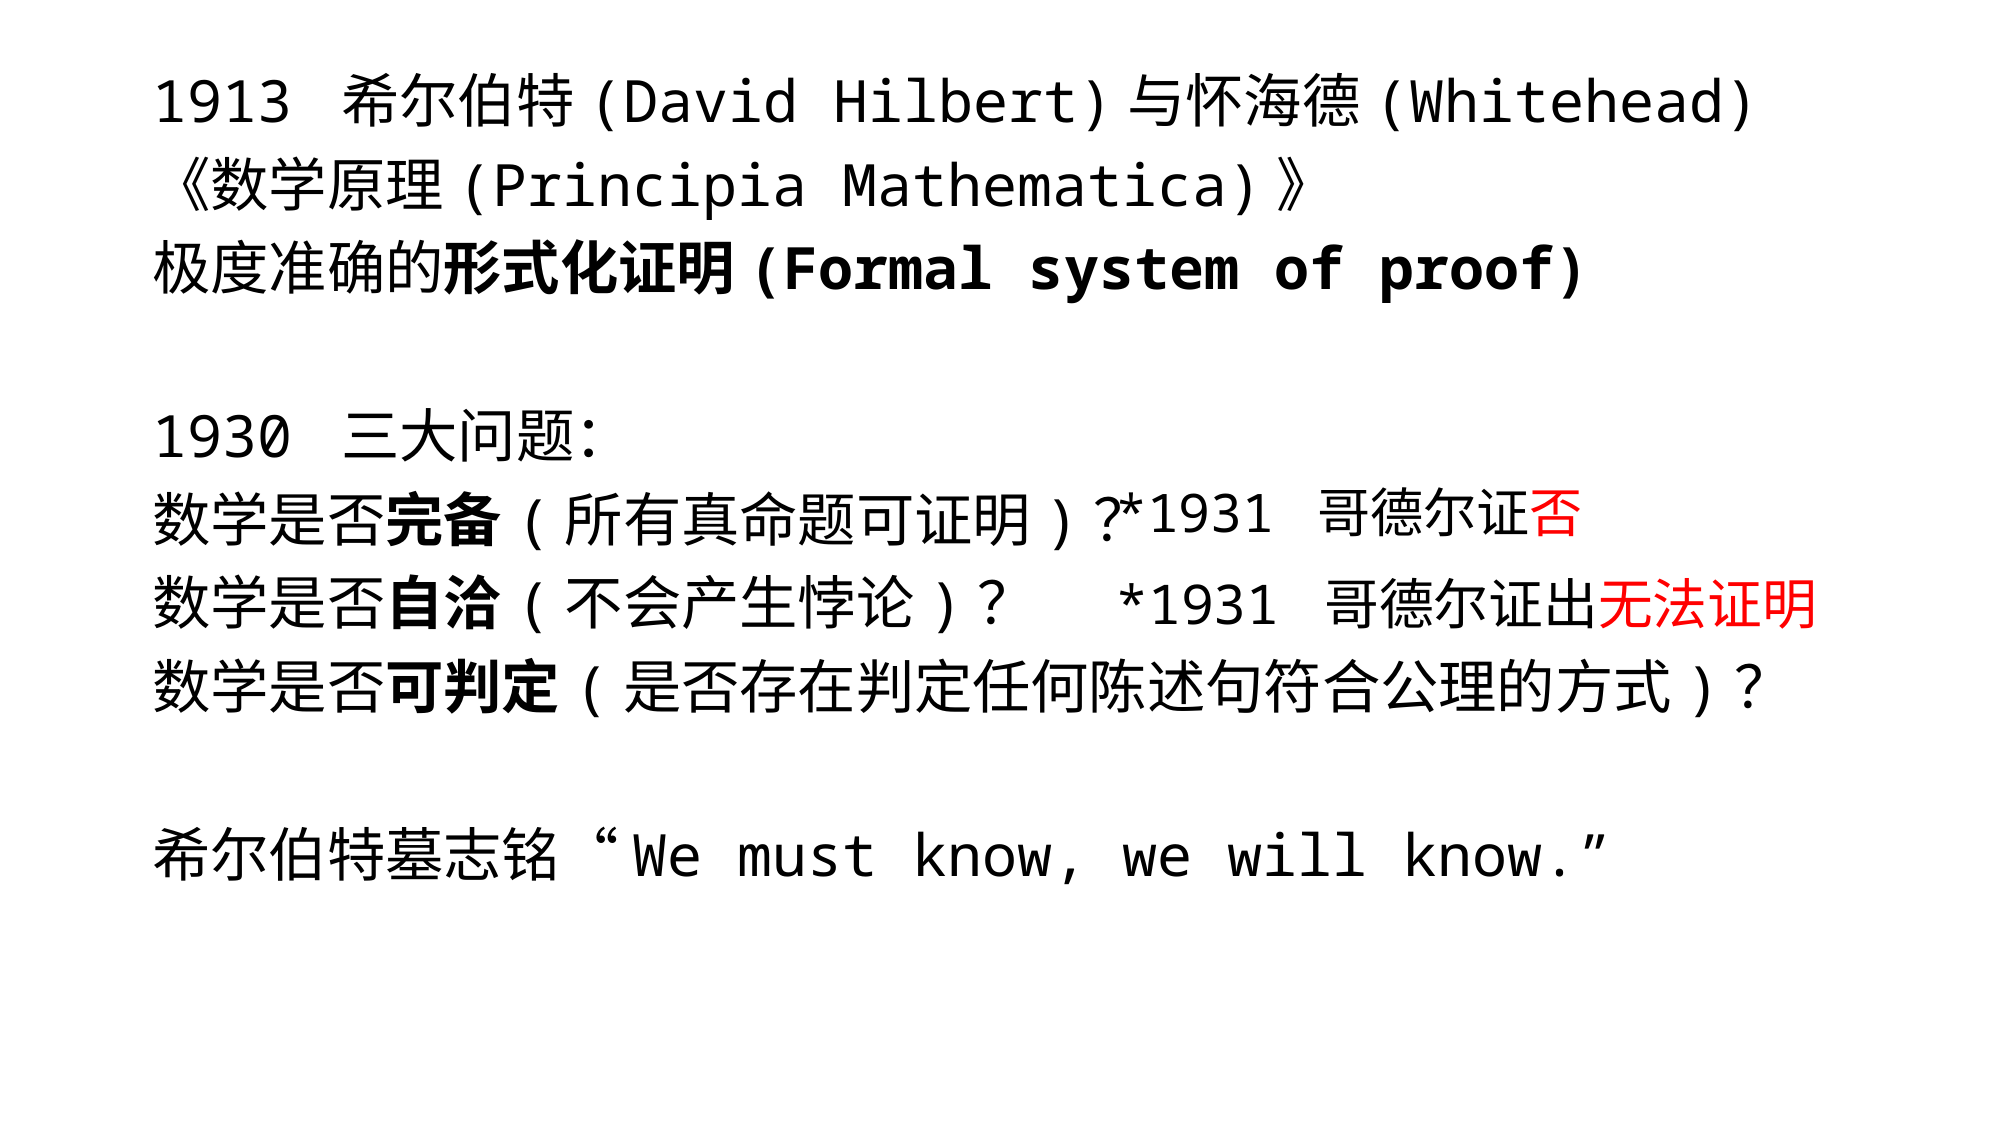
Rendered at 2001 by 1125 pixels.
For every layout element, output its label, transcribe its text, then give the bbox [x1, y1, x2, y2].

list 1913 希尔伯特(David Hilbert)与怀海德(Whitehead) 《数学原理(Principia Mathematica)》 极度准确的形式化证明(Formal system of proof) 1930 三大问题： 数学是否完备(所有真命题可证明)？ 数学是否自洽(不会产生悖论)？ 数学是否可判定(是否存在判定任何陈述句符合公理的方式)？ 希尔伯特墓志铭“We must know, we will know.” [137, 64, 1863, 1012]
text_box *1931 哥德尔证否 [1100, 479, 1604, 555]
text_box *1931 哥德尔证出无法证明 [1100, 570, 1844, 646]
